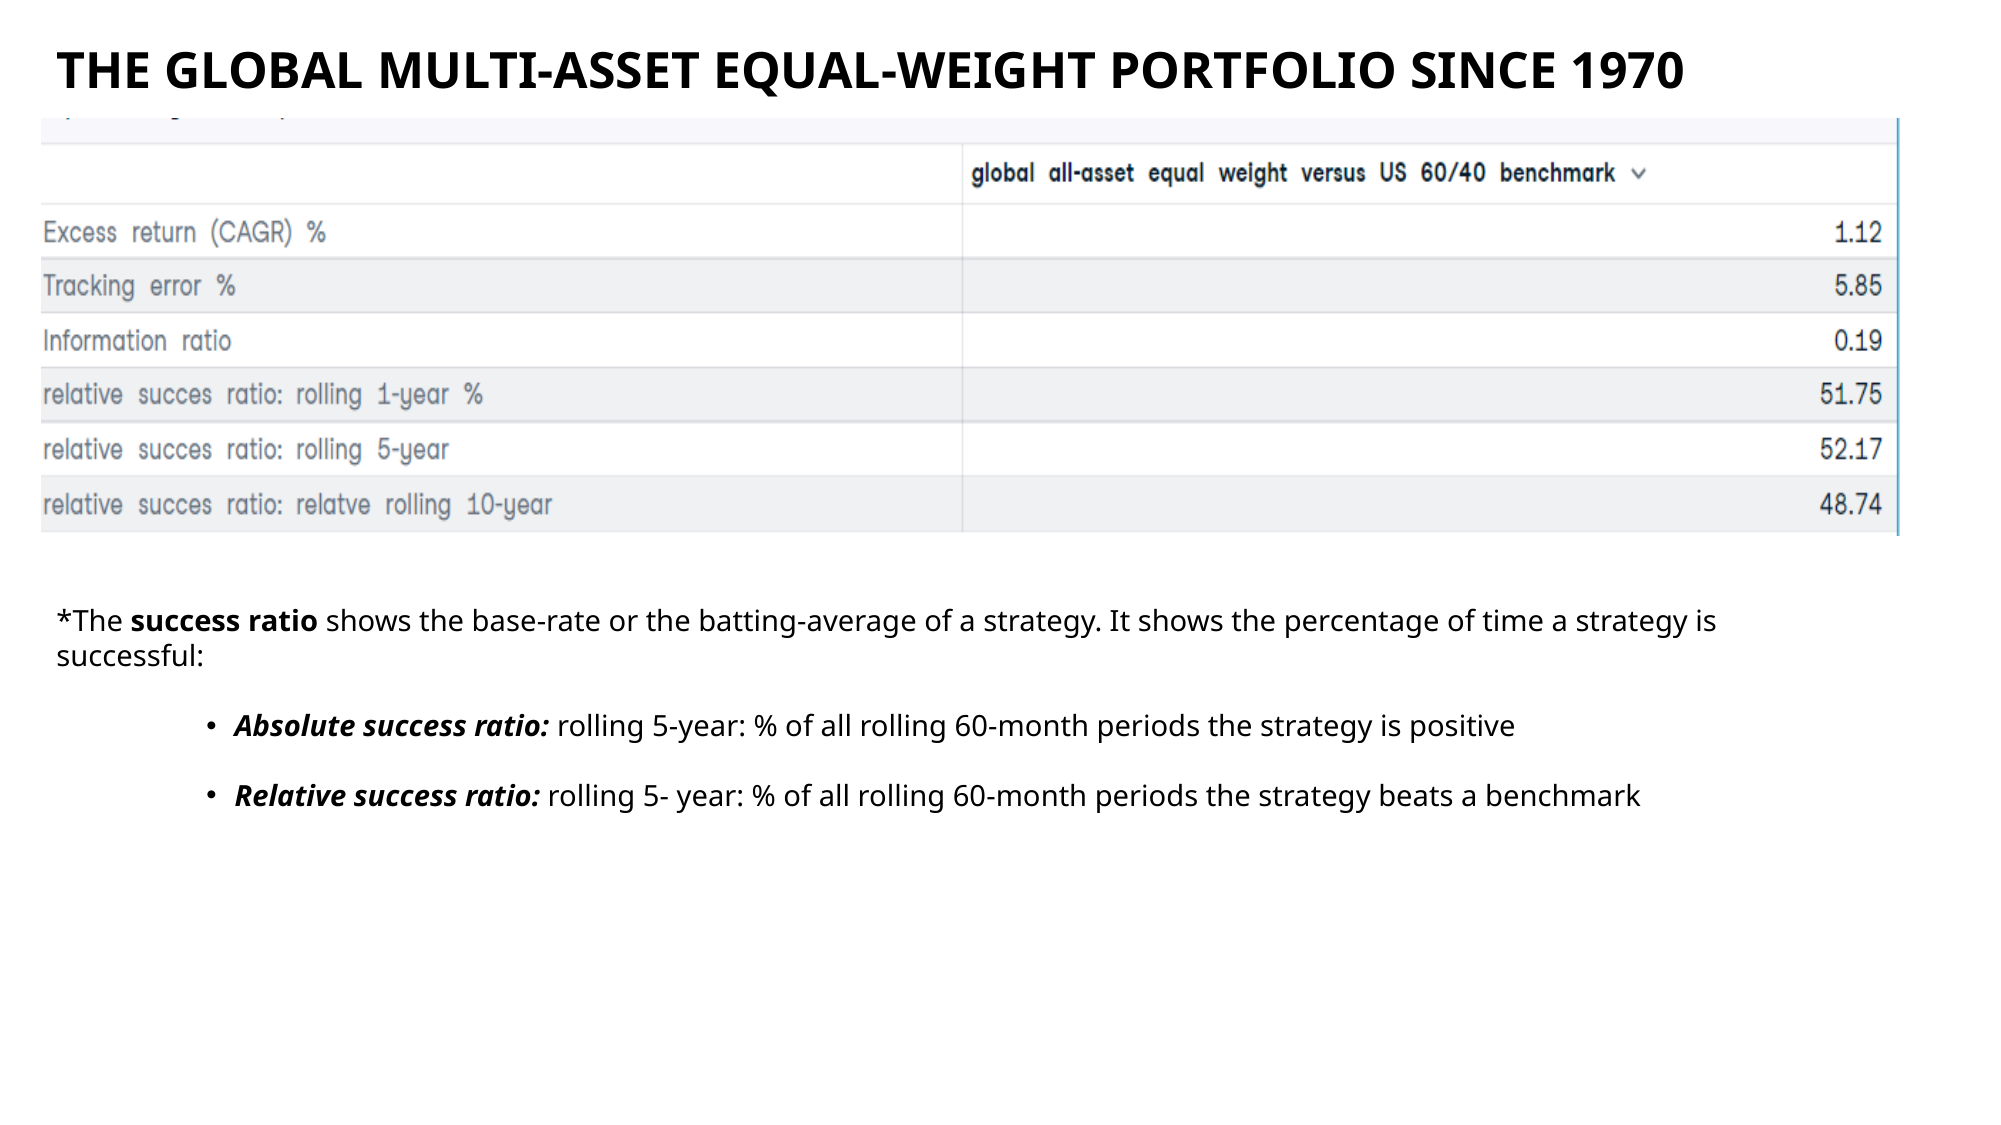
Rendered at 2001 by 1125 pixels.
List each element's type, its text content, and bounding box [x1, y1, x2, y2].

text_box THE GLOBAL MULTI-ASSET EQUAL-WEIGHT PORTFOLIO SINCE 1970 [41, 31, 1981, 107]
picture [41, 118, 1900, 536]
text_box *The success ratio shows the base-rate or the batting-average of a strategy. It shows the percentage of time a strategy is successful: Absolute success ratio: rolling 5-year: % of all rolling 60-month periods the strategy is positive Relative success ratio: rolling 5- year: % of all rolling 60-month periods the strategy beats a benchmark [41, 595, 1888, 820]
